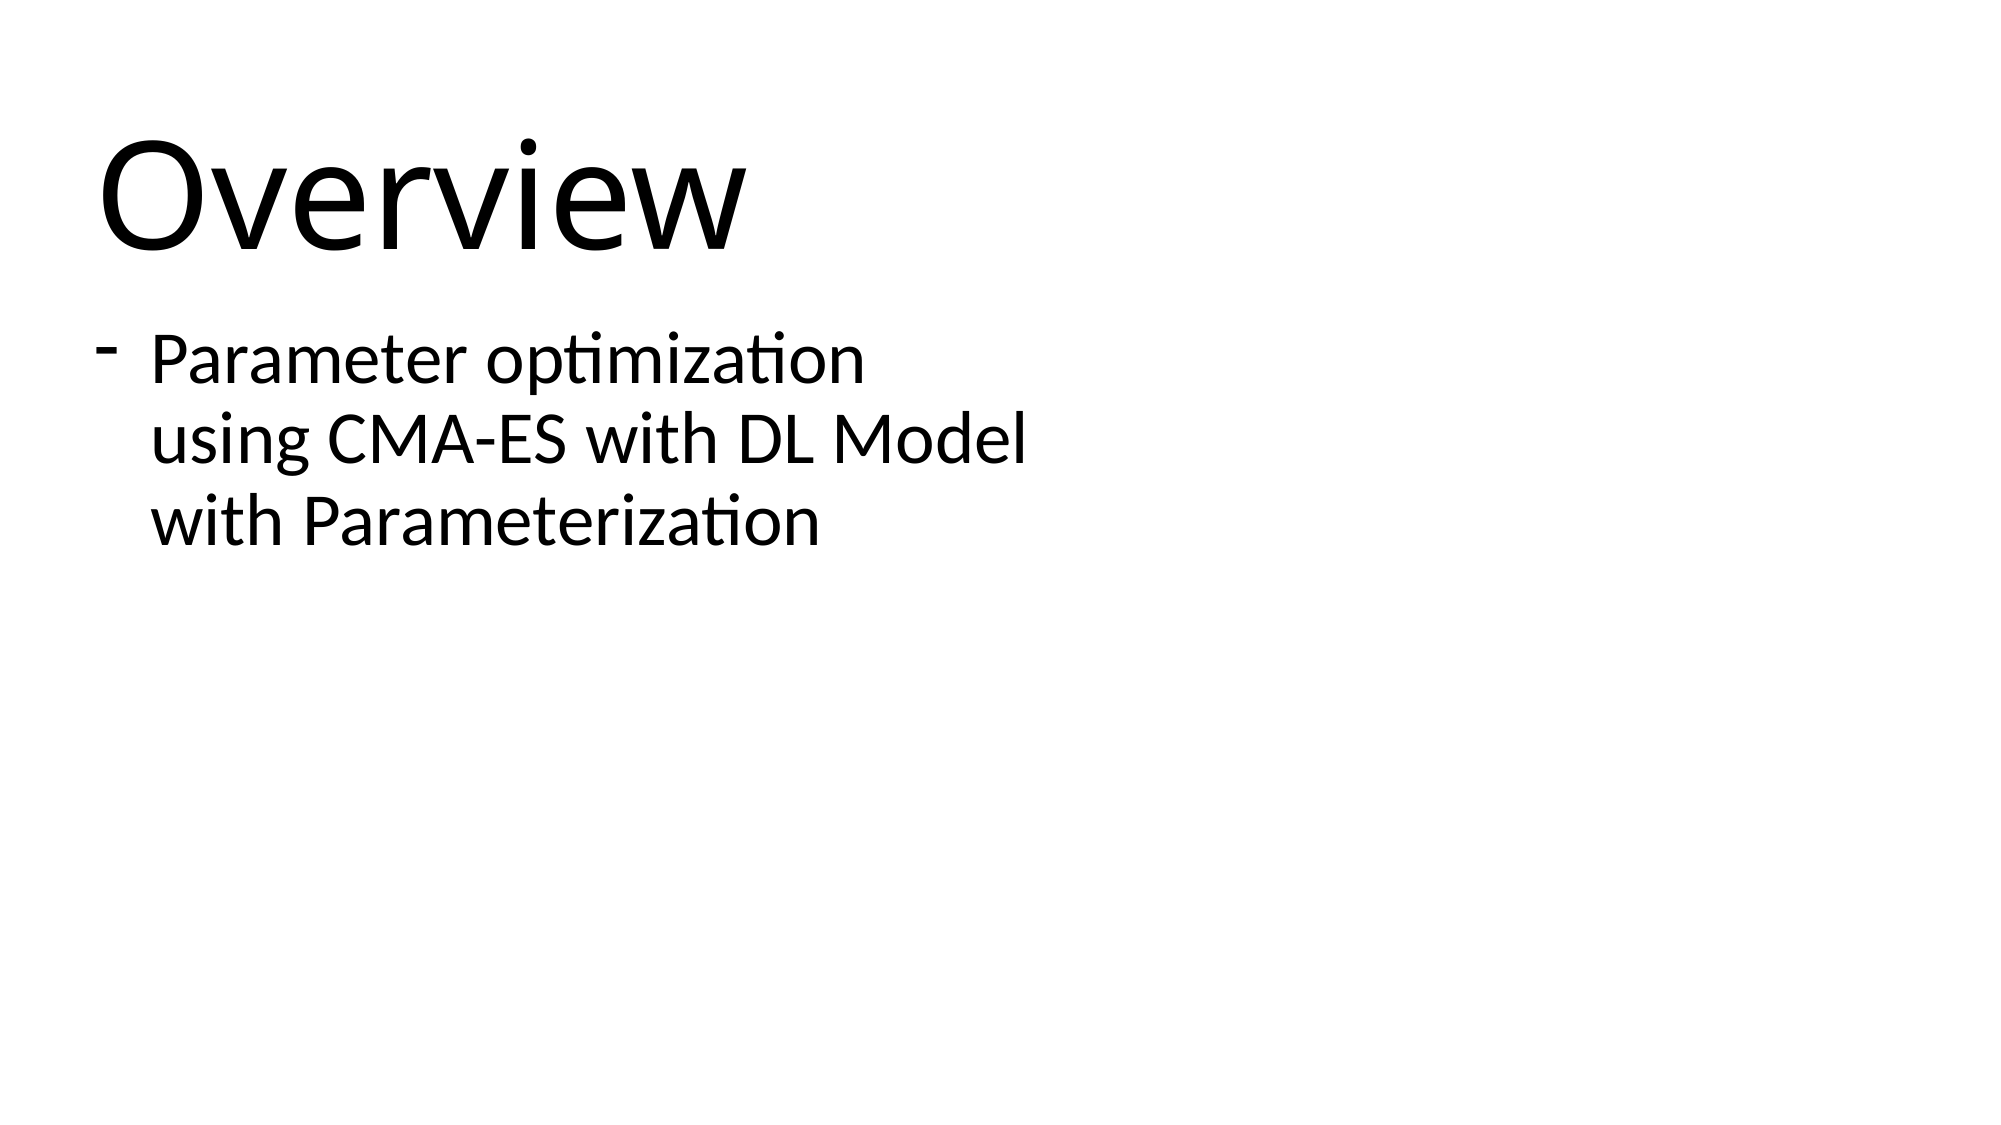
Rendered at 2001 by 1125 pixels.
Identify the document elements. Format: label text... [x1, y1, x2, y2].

title Overview [79, 91, 1824, 311]
list Parameter optimization using CMA-ES with DL Model with Parameterization [79, 310, 1111, 1008]
